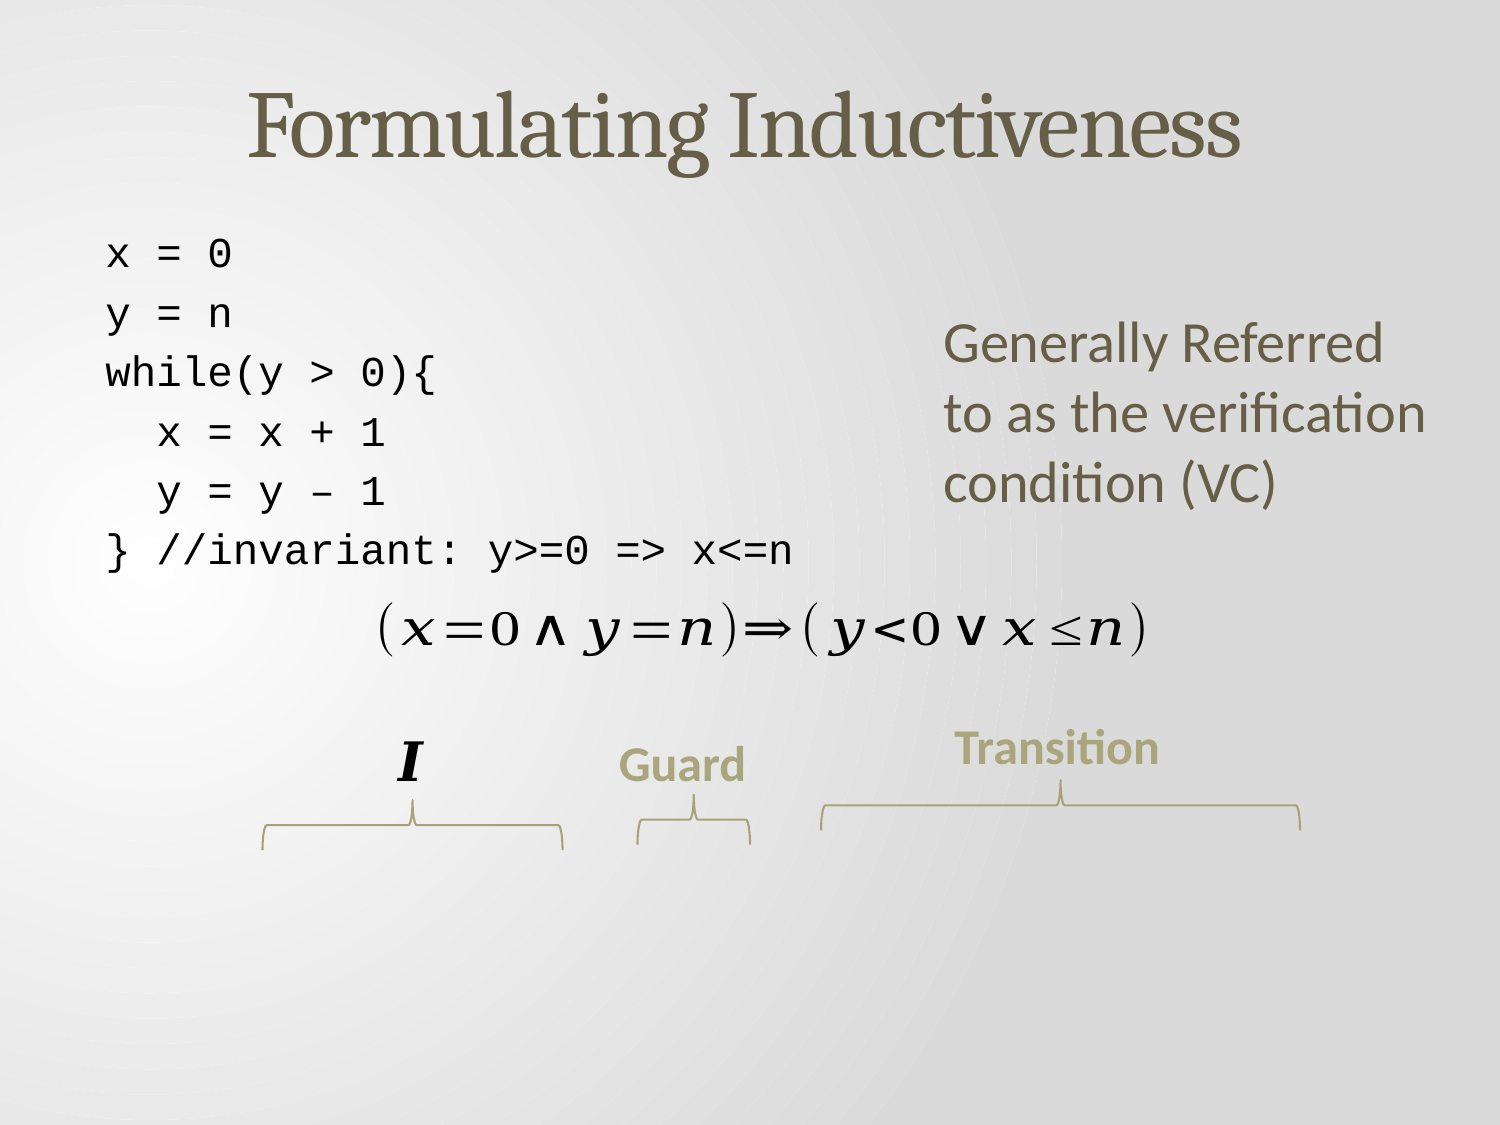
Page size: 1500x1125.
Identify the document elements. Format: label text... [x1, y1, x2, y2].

title Formulating Inductiveness [76, 24, 1413, 213]
text_box [636, 793, 752, 845]
text_box [261, 799, 564, 851]
list x = 0 y = n while(y > 0){ x = x + 1 y = y – 1 } //invariant: y>=0 => x<=n [70, 218, 813, 593]
text_box [820, 779, 1302, 831]
text_box Guard [619, 731, 763, 792]
text_box Transition [954, 714, 1188, 775]
text_box Generally Referred to as the verification condition (VC) [928, 296, 1447, 522]
